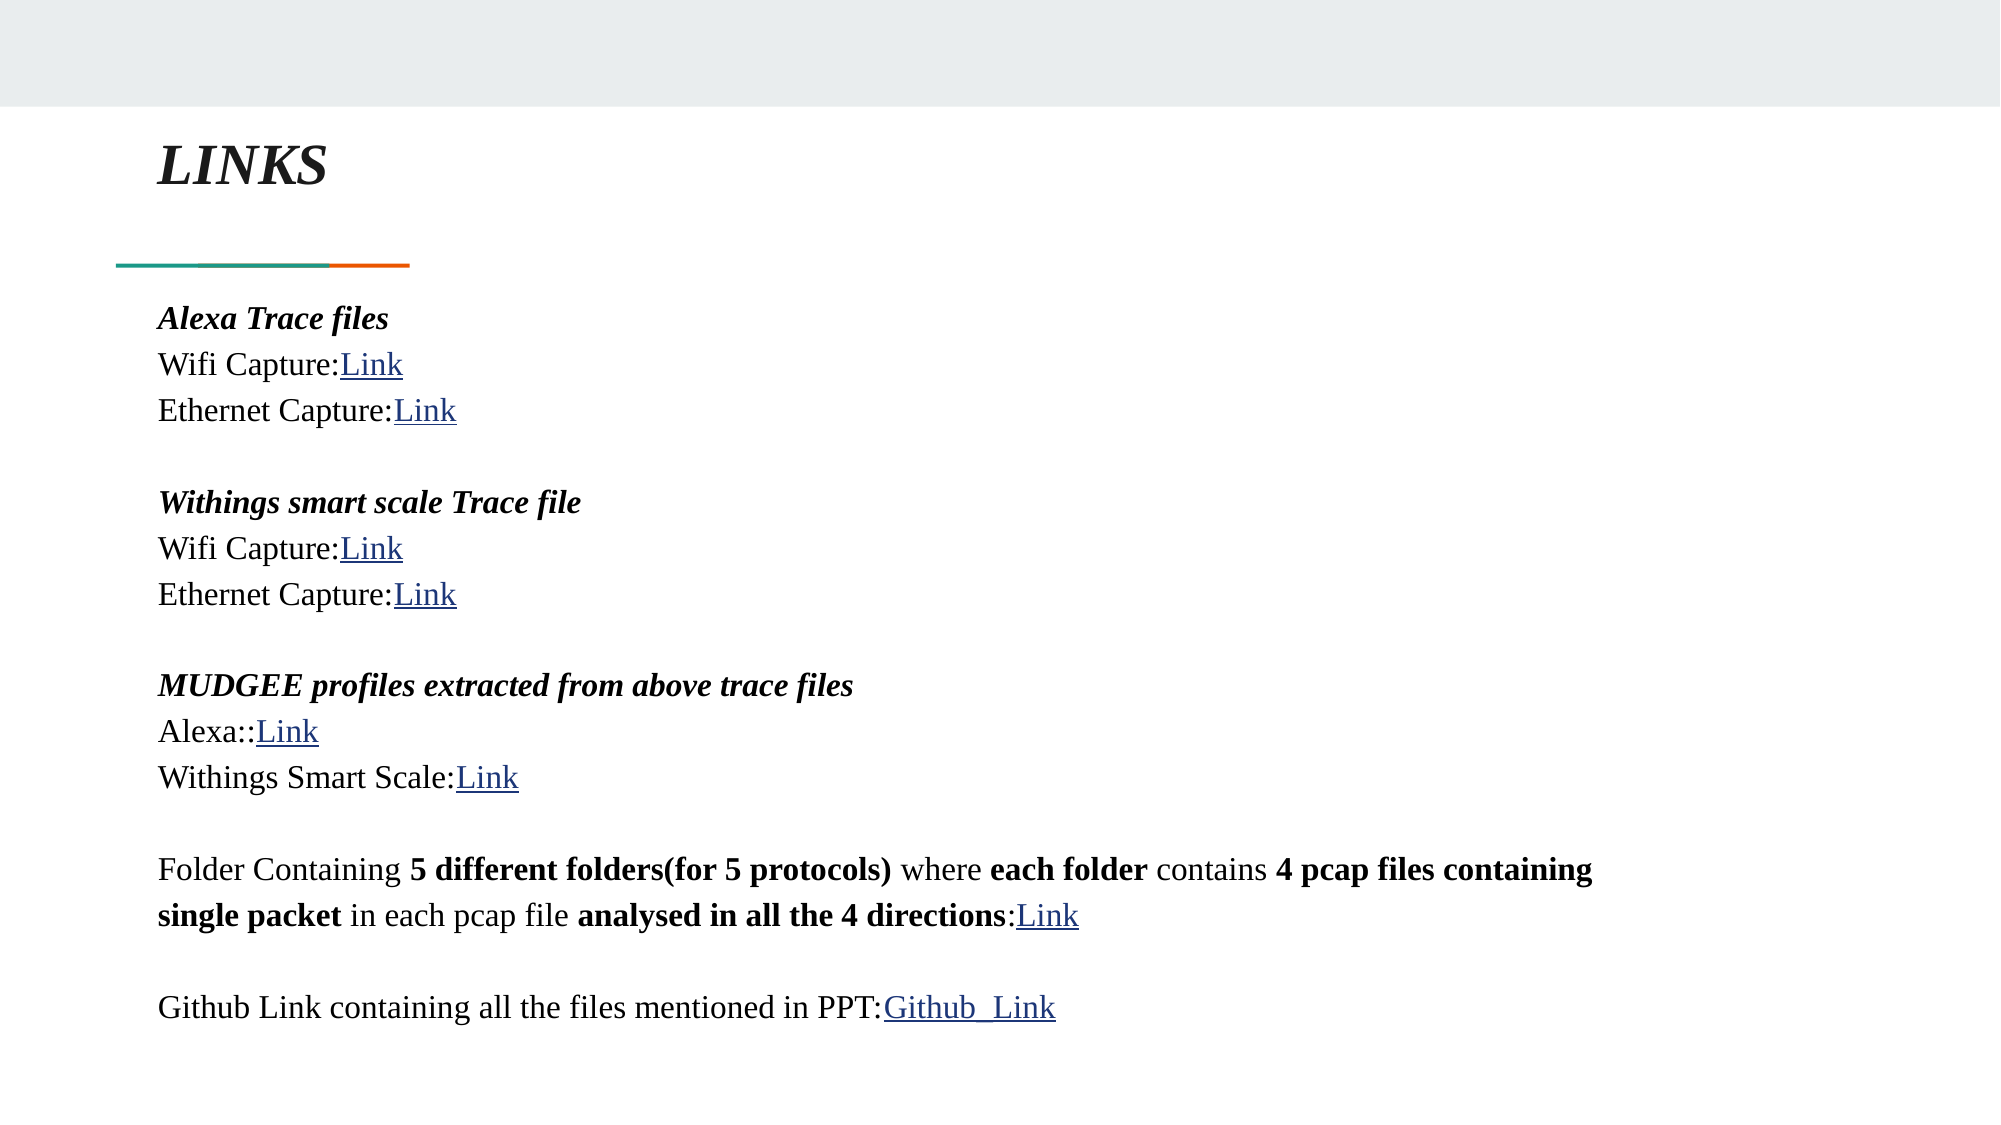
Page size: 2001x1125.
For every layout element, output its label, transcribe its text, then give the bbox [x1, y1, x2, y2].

title LINKS [142, 83, 1743, 228]
text_box Alexa Trace files Wifi Capture:Link Ethernet Capture:Link Withings smart scale Trace file Wifi Capture:Link Ethernet Capture:Link MUDGEE profiles extracted from above trace files Alexa::Link Withings Smart Scale:Link Folder Containing 5 different folders(for 5 protocols) where each folder contains 4 pcap files containing single packet in each pcap file analysed in all the 4 directions:Link Github Link containing all the files mentioned in PPT:Github_Link [142, 275, 1683, 1094]
